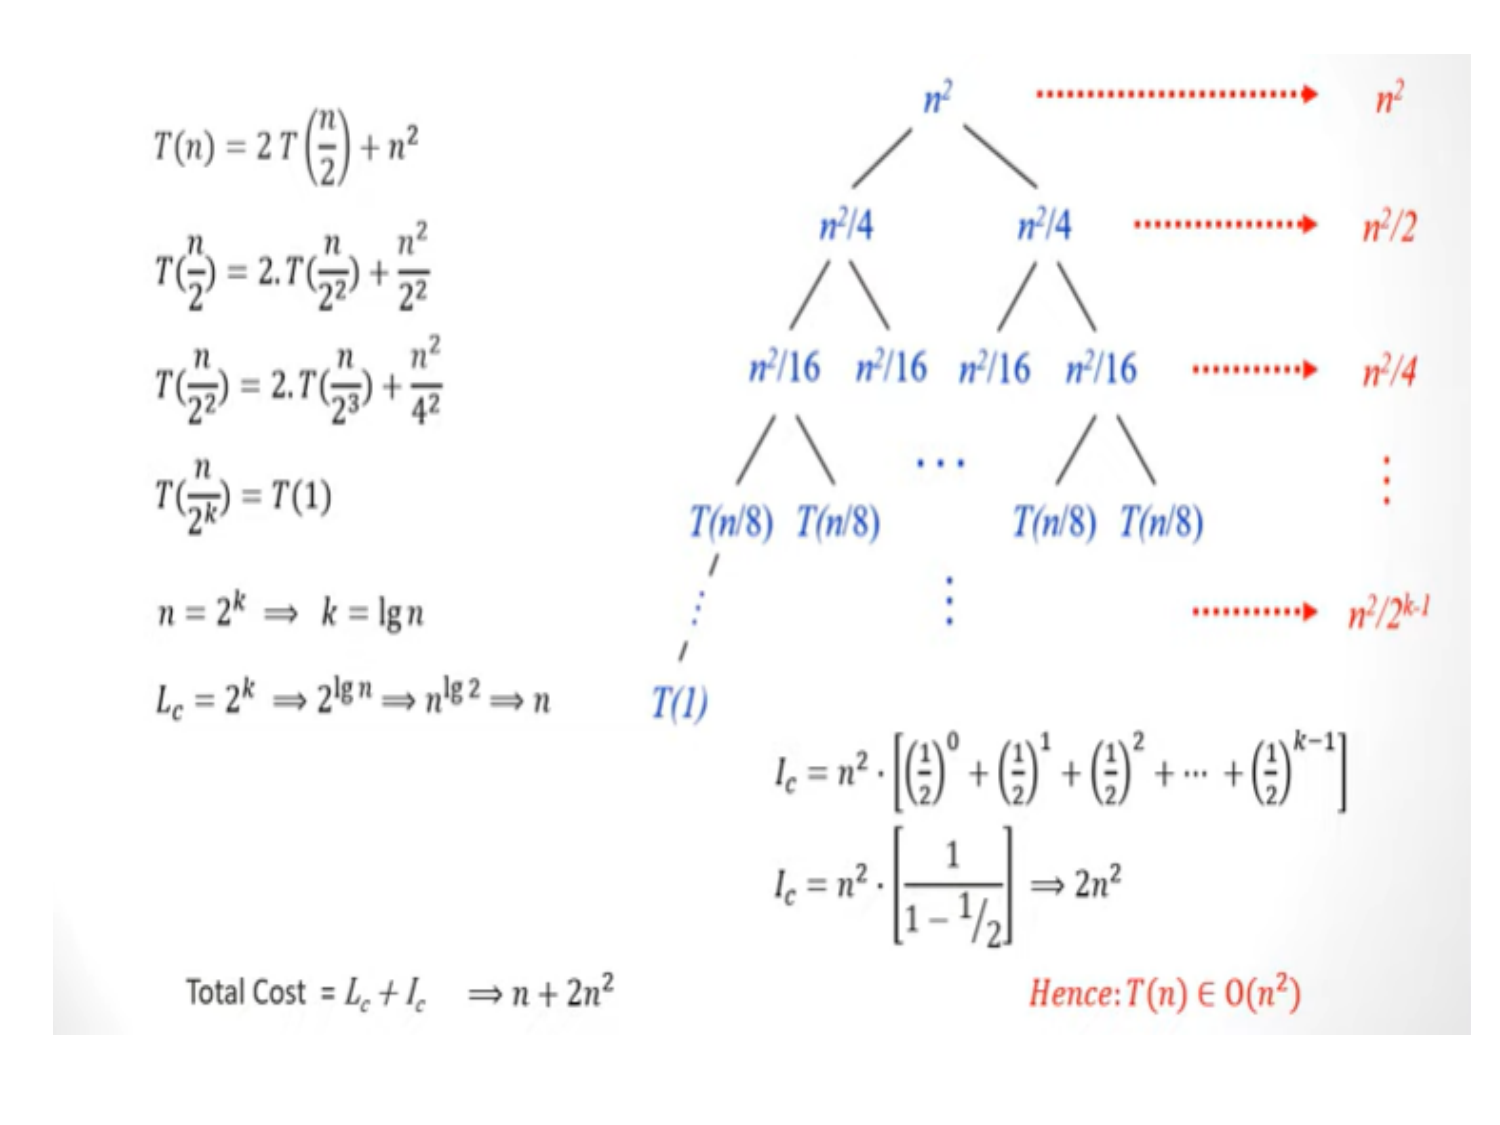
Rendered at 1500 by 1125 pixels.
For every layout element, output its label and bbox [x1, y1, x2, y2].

picture [52, 54, 1471, 1036]
